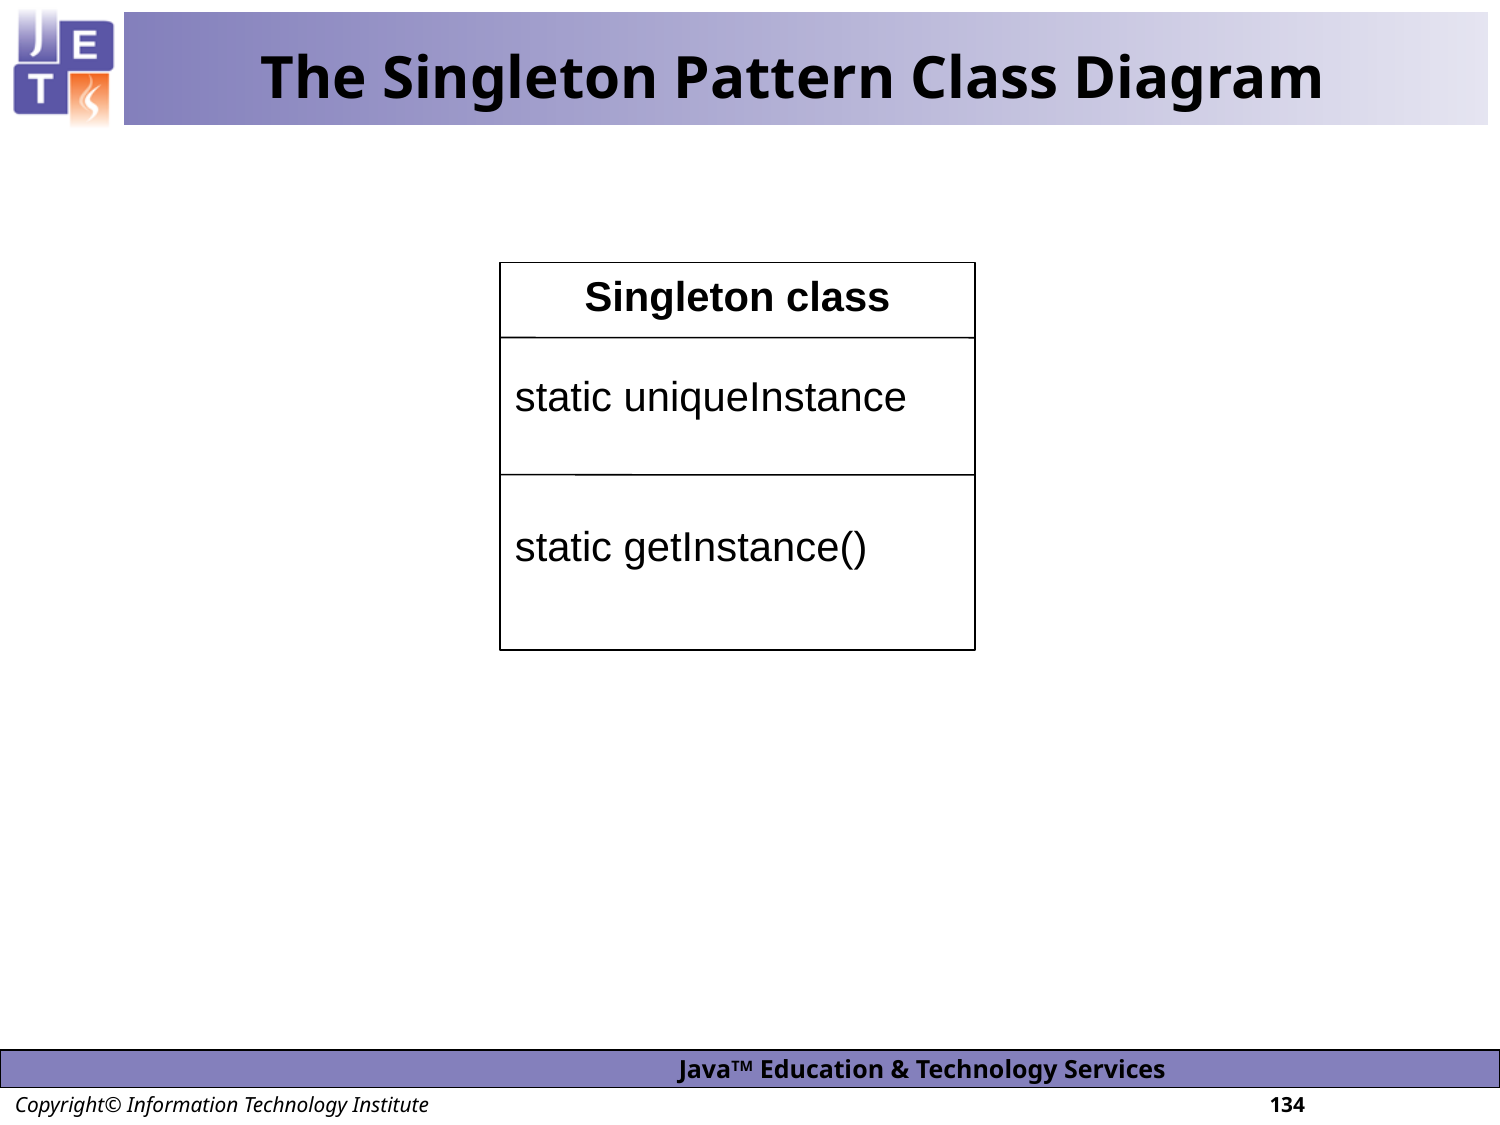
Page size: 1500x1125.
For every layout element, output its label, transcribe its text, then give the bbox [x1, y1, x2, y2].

picture [4, 4, 120, 133]
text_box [499, 262, 976, 651]
title The Singleton Pattern Class Diagram [124, 24, 1476, 126]
